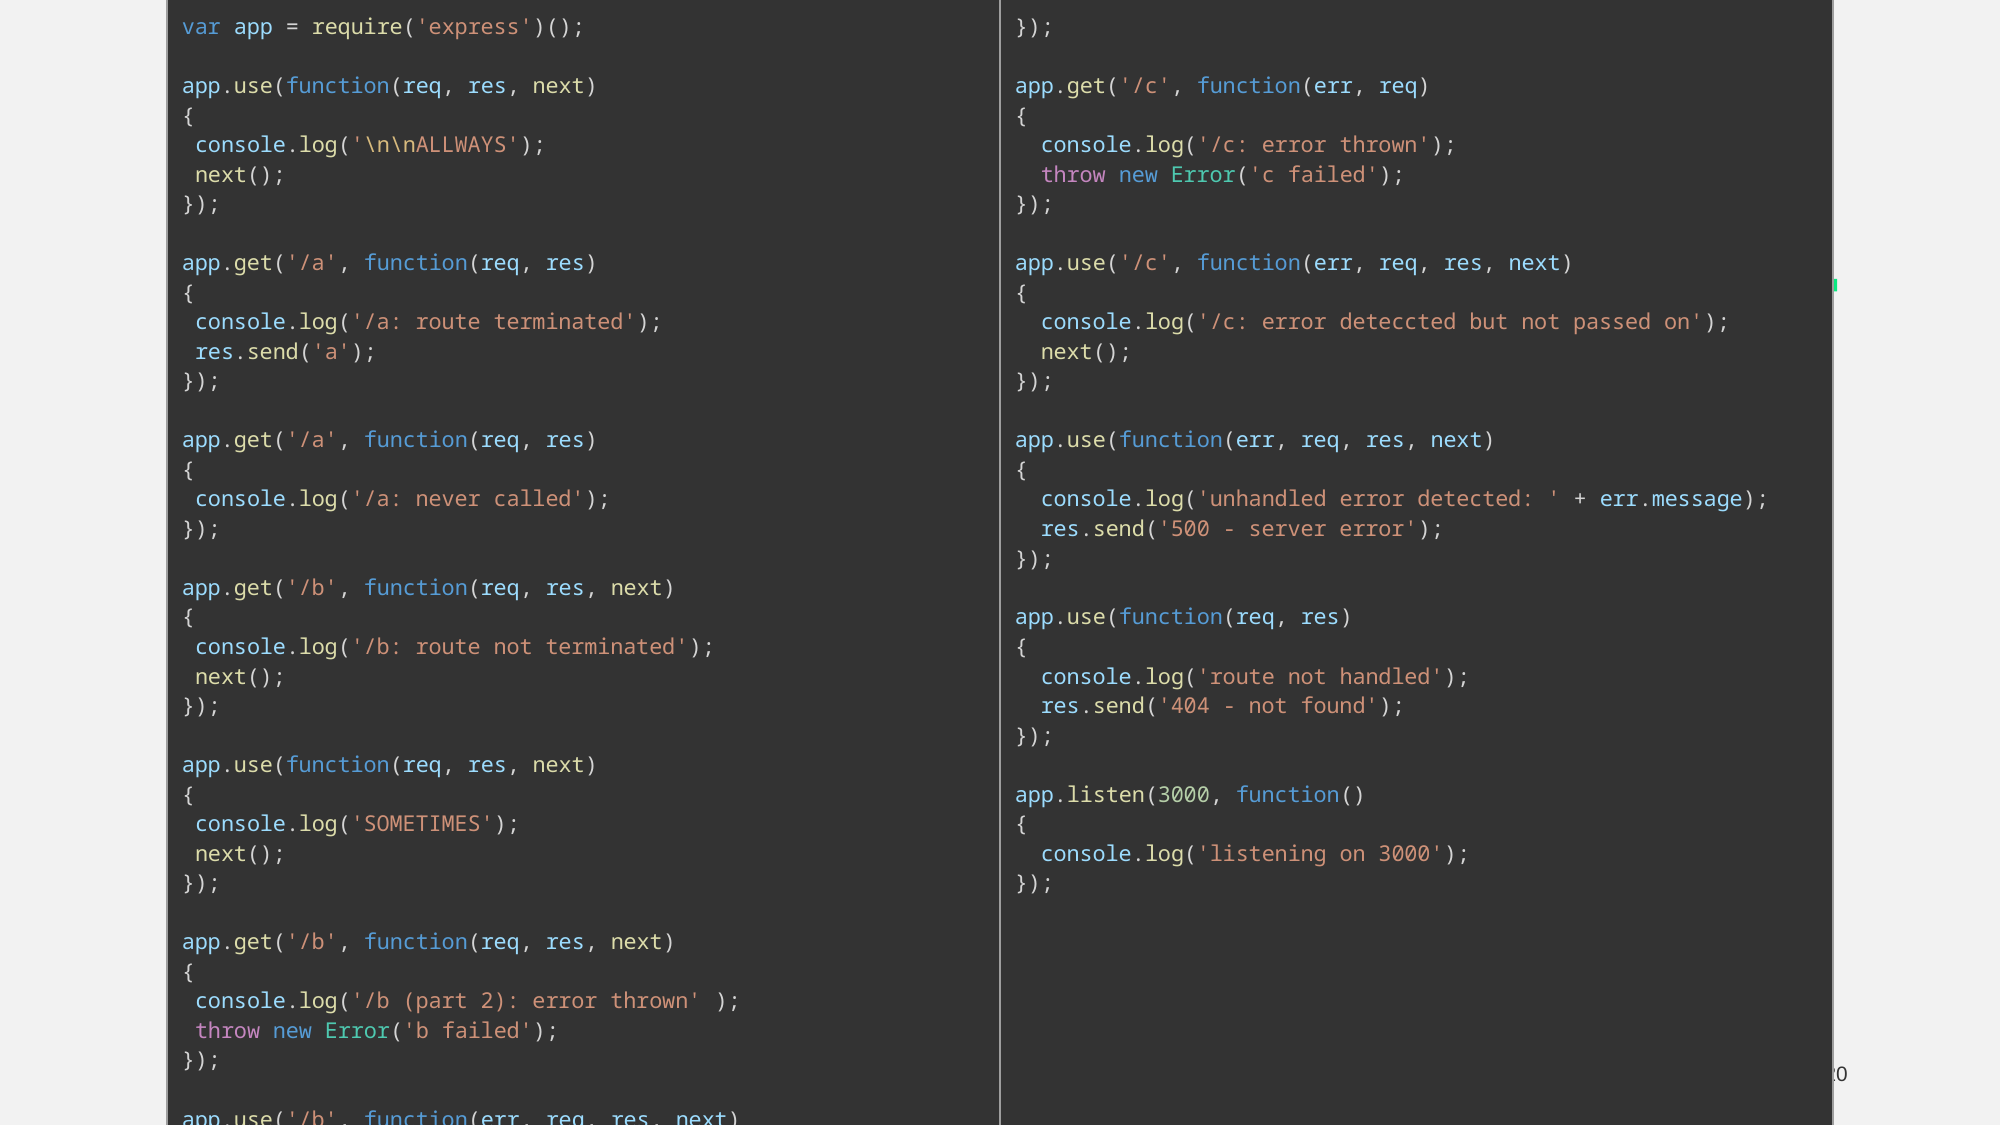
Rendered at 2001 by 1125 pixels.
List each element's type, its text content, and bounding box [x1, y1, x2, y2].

slide_number ‹#› [1834, 1042, 1863, 1103]
table_header }); app.get('/c', function(err, req) { console.log('/c: error thrown'); throw new Error('c failed'); }); app.use('/c', function(err, req, res, next) { console.log('/c: error deteccted but not passed on'); next(); }); app.use(function(err, req, res, next) { console.log('unhandled error detected: ' + err.message); res.send('500 - server error'); }); app.use(function(req, res) { console.log('route not handled'); res.send('404 - not found'); }); app.listen(3000, function() { console.log('listening on 3000'); }); [1001, 0, 1832, 1125]
table_header var app = require('express')(); app.use(function(req, res, next) { console.log('\n\nALLWAYS'); next(); }); app.get('/a', function(req, res) { console.log('/a: route terminated'); res.send('a'); }); app.get('/a', function(req, res) { console.log('/a: never called'); }); app.get('/b', function(req, res, next) { console.log('/b: route not terminated'); next(); }); app.use(function(req, res, next) { console.log('SOMETIMES'); next(); }); app.get('/b', function(req, res, next) { console.log('/b (part 2): error thrown' ); throw new Error('b failed'); }); app.use('/b', function(err, req, res, next) { console.log('/b error detected and passed on'); next(err); [168, 0, 999, 1125]
